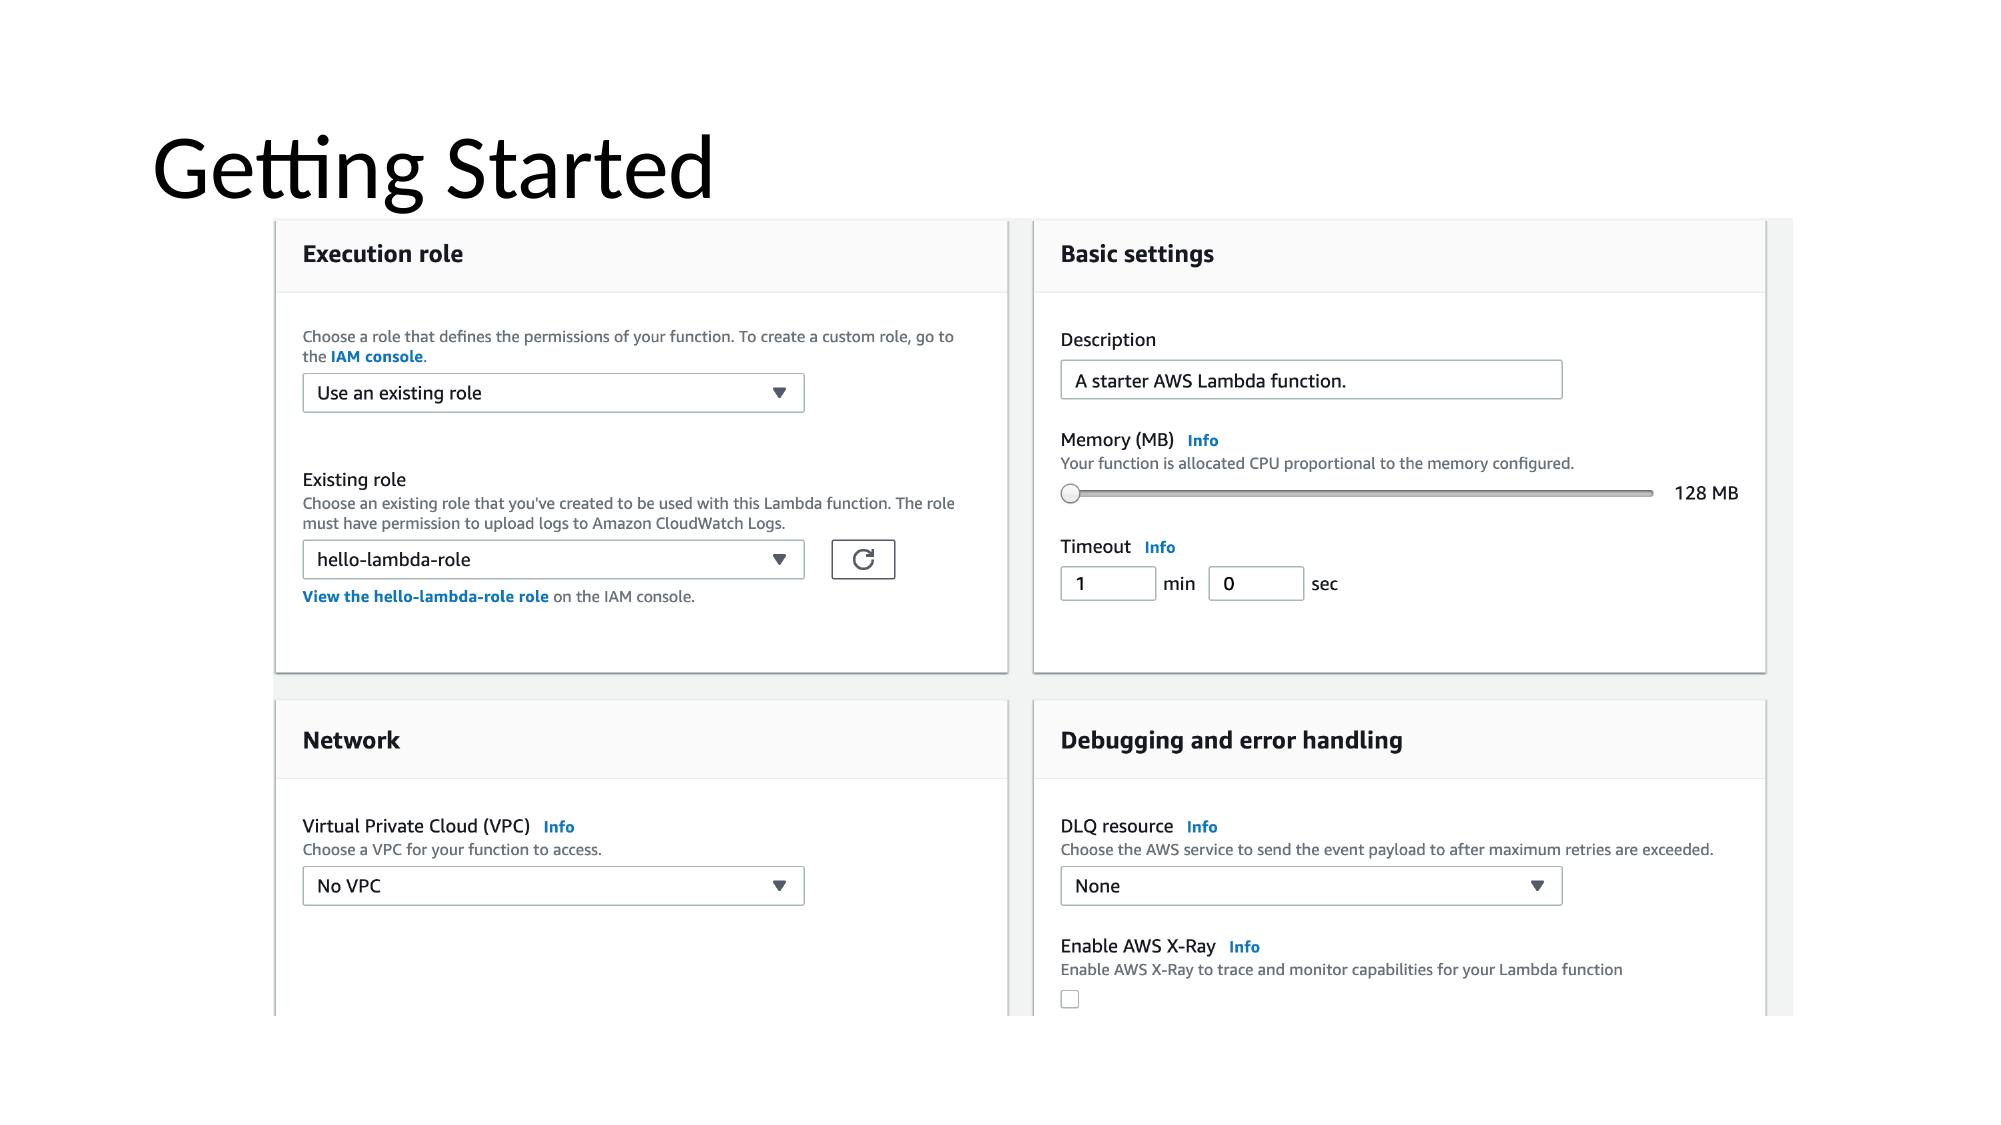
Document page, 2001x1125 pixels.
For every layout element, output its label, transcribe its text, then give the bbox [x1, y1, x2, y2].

picture [273, 218, 1794, 1017]
title Getting Started [137, 59, 1863, 278]
